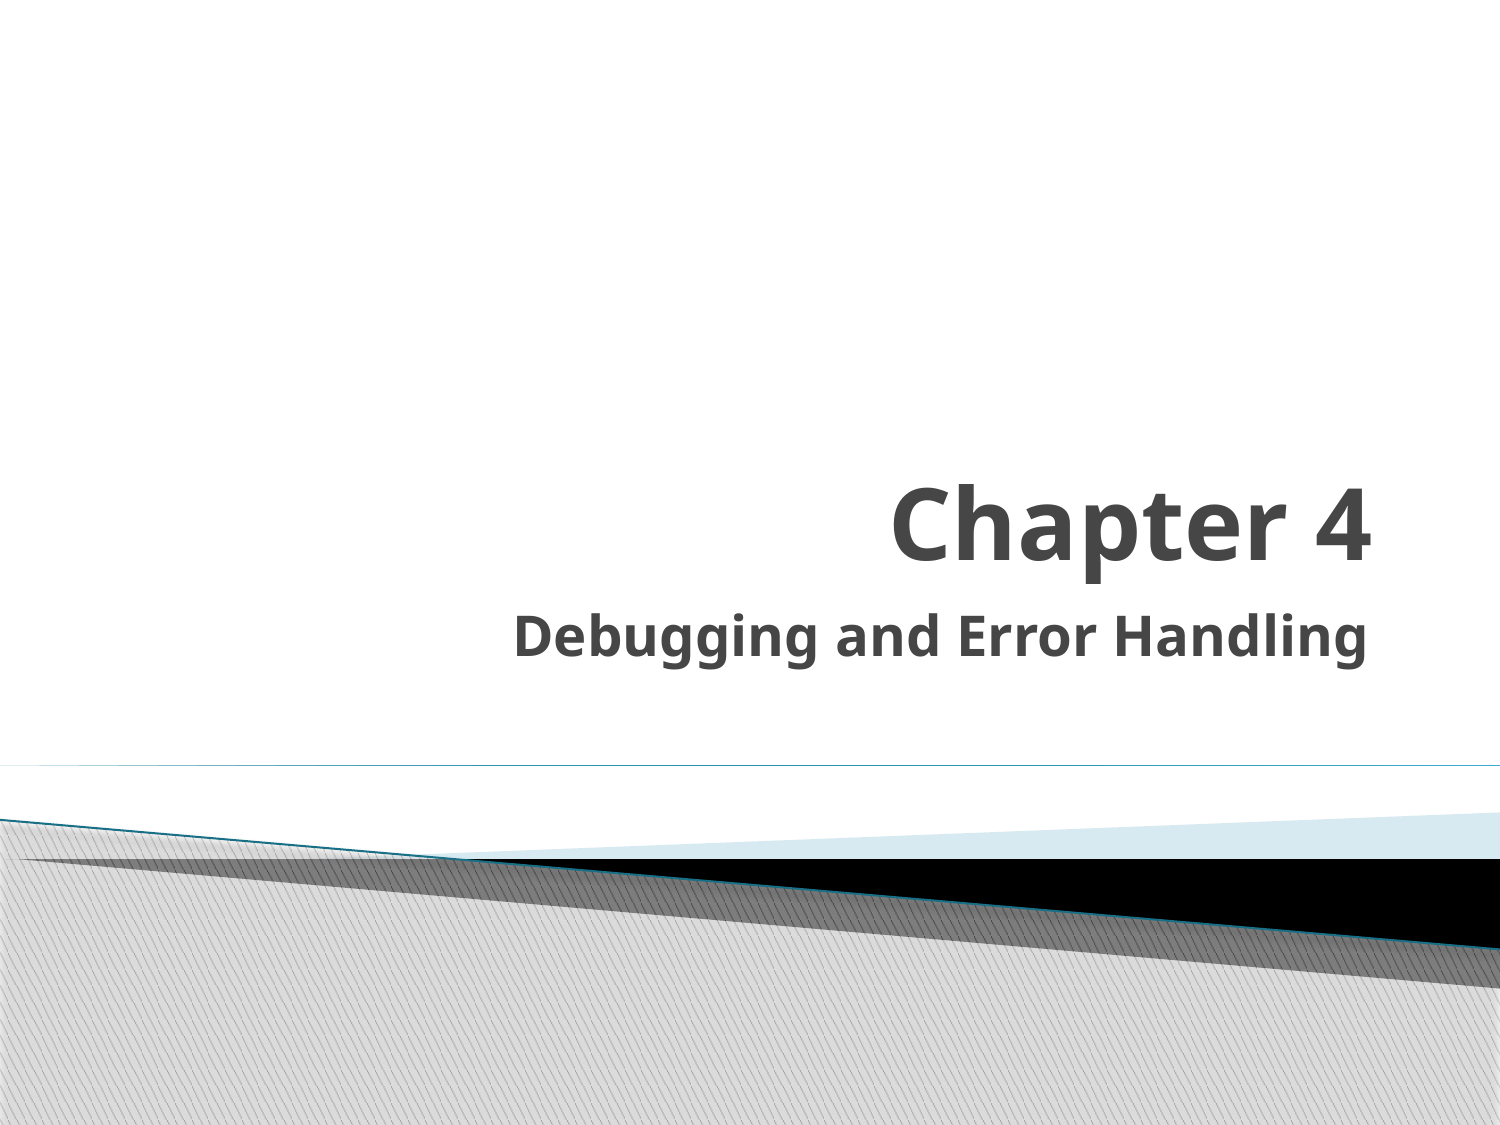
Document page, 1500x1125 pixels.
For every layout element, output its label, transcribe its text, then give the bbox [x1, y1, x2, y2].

picture [5, 859, 1500, 989]
title Chapter 4 [112, 287, 1388, 588]
subtitle Debugging and Error Handling [112, 592, 1388, 790]
